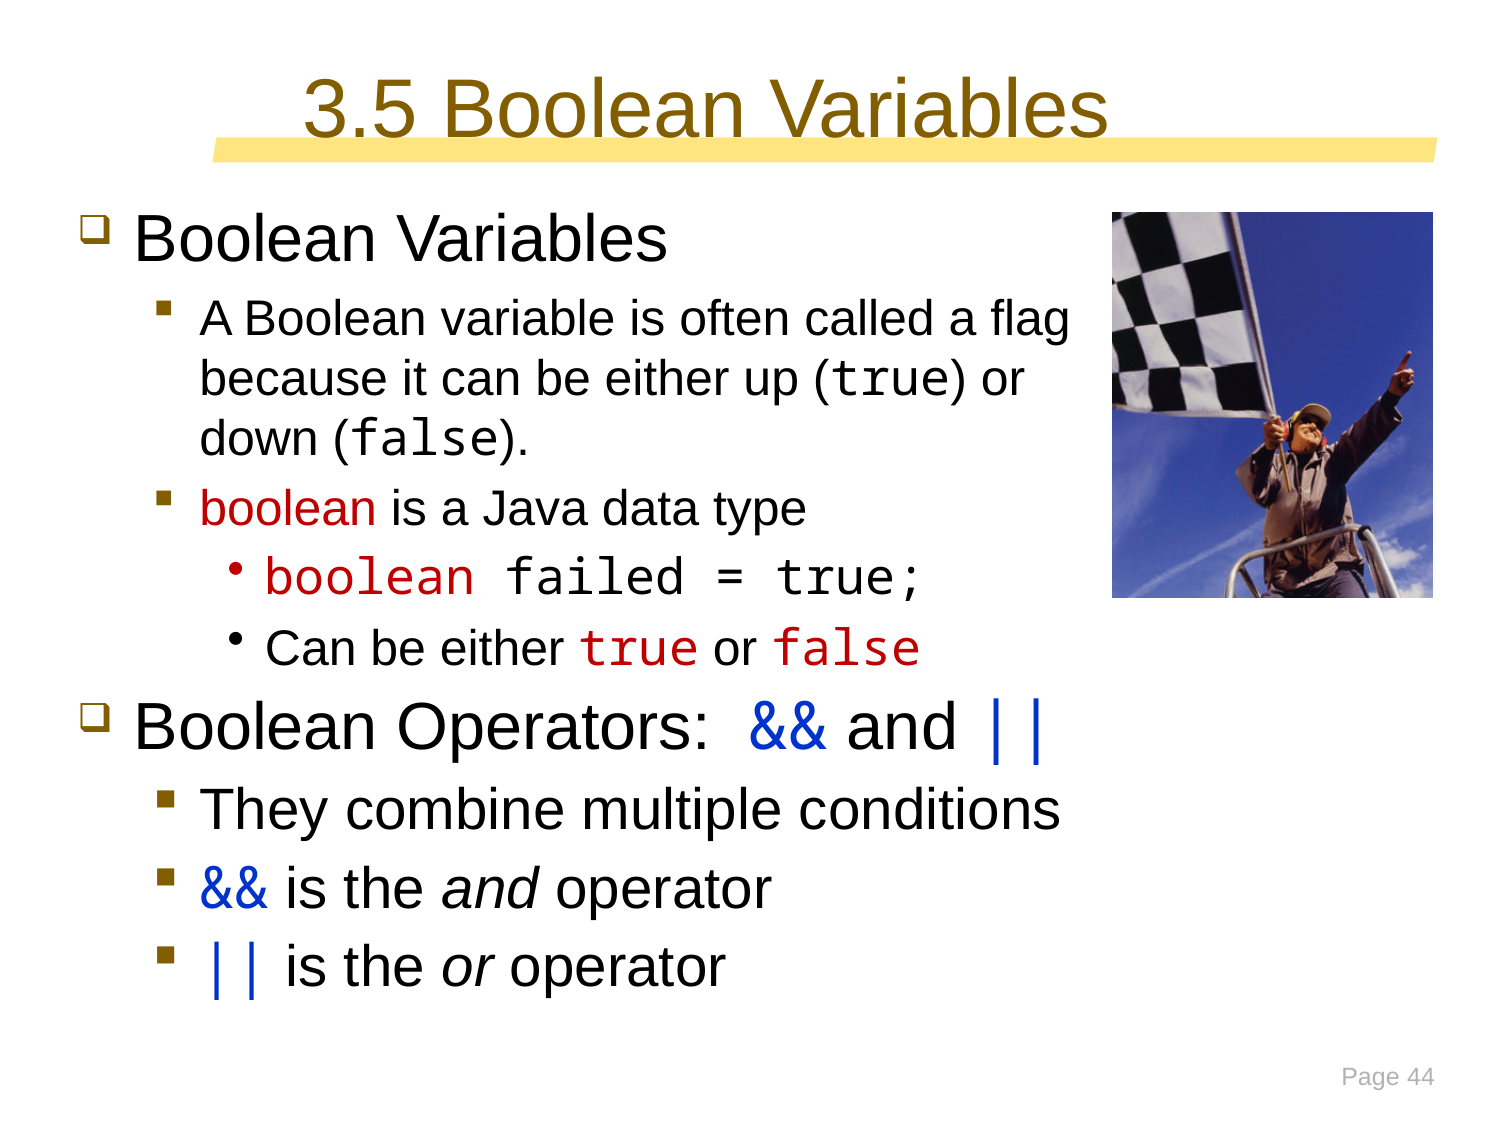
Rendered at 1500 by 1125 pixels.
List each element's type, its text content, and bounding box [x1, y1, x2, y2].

slide_number Page 44 [1187, 1050, 1450, 1100]
title 3.5 Boolean Variables [287, 44, 1451, 163]
picture [1112, 212, 1433, 598]
list Boolean Variables A Boolean variable is often called a flag because it can be either up (true) or down (false). boolean is a Java data type boolean failed = true; Can be either true or false Boolean Operators: && and || They combine multiple conditions && is the and operator || is the or operator [62, 187, 1101, 663]
